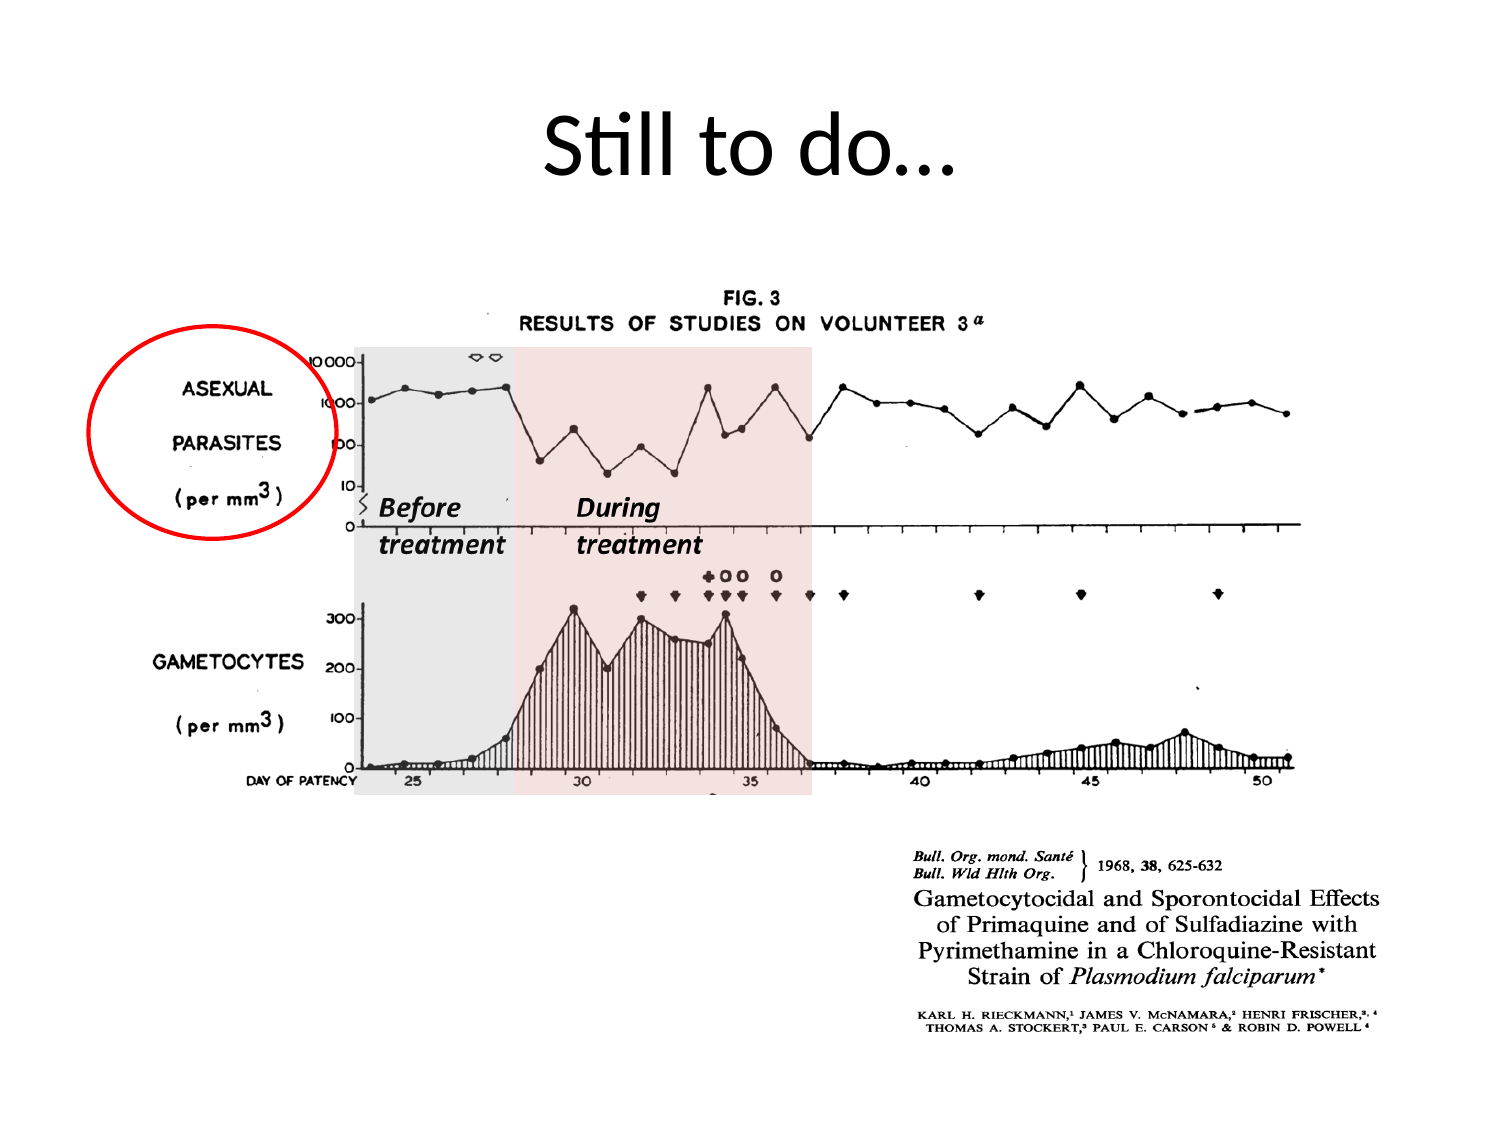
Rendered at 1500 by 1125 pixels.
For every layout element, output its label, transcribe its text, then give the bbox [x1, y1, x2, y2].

title Still to do… [75, 45, 1425, 233]
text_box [903, 847, 1392, 1046]
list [147, 278, 1308, 795]
text_box [86, 342, 142, 523]
